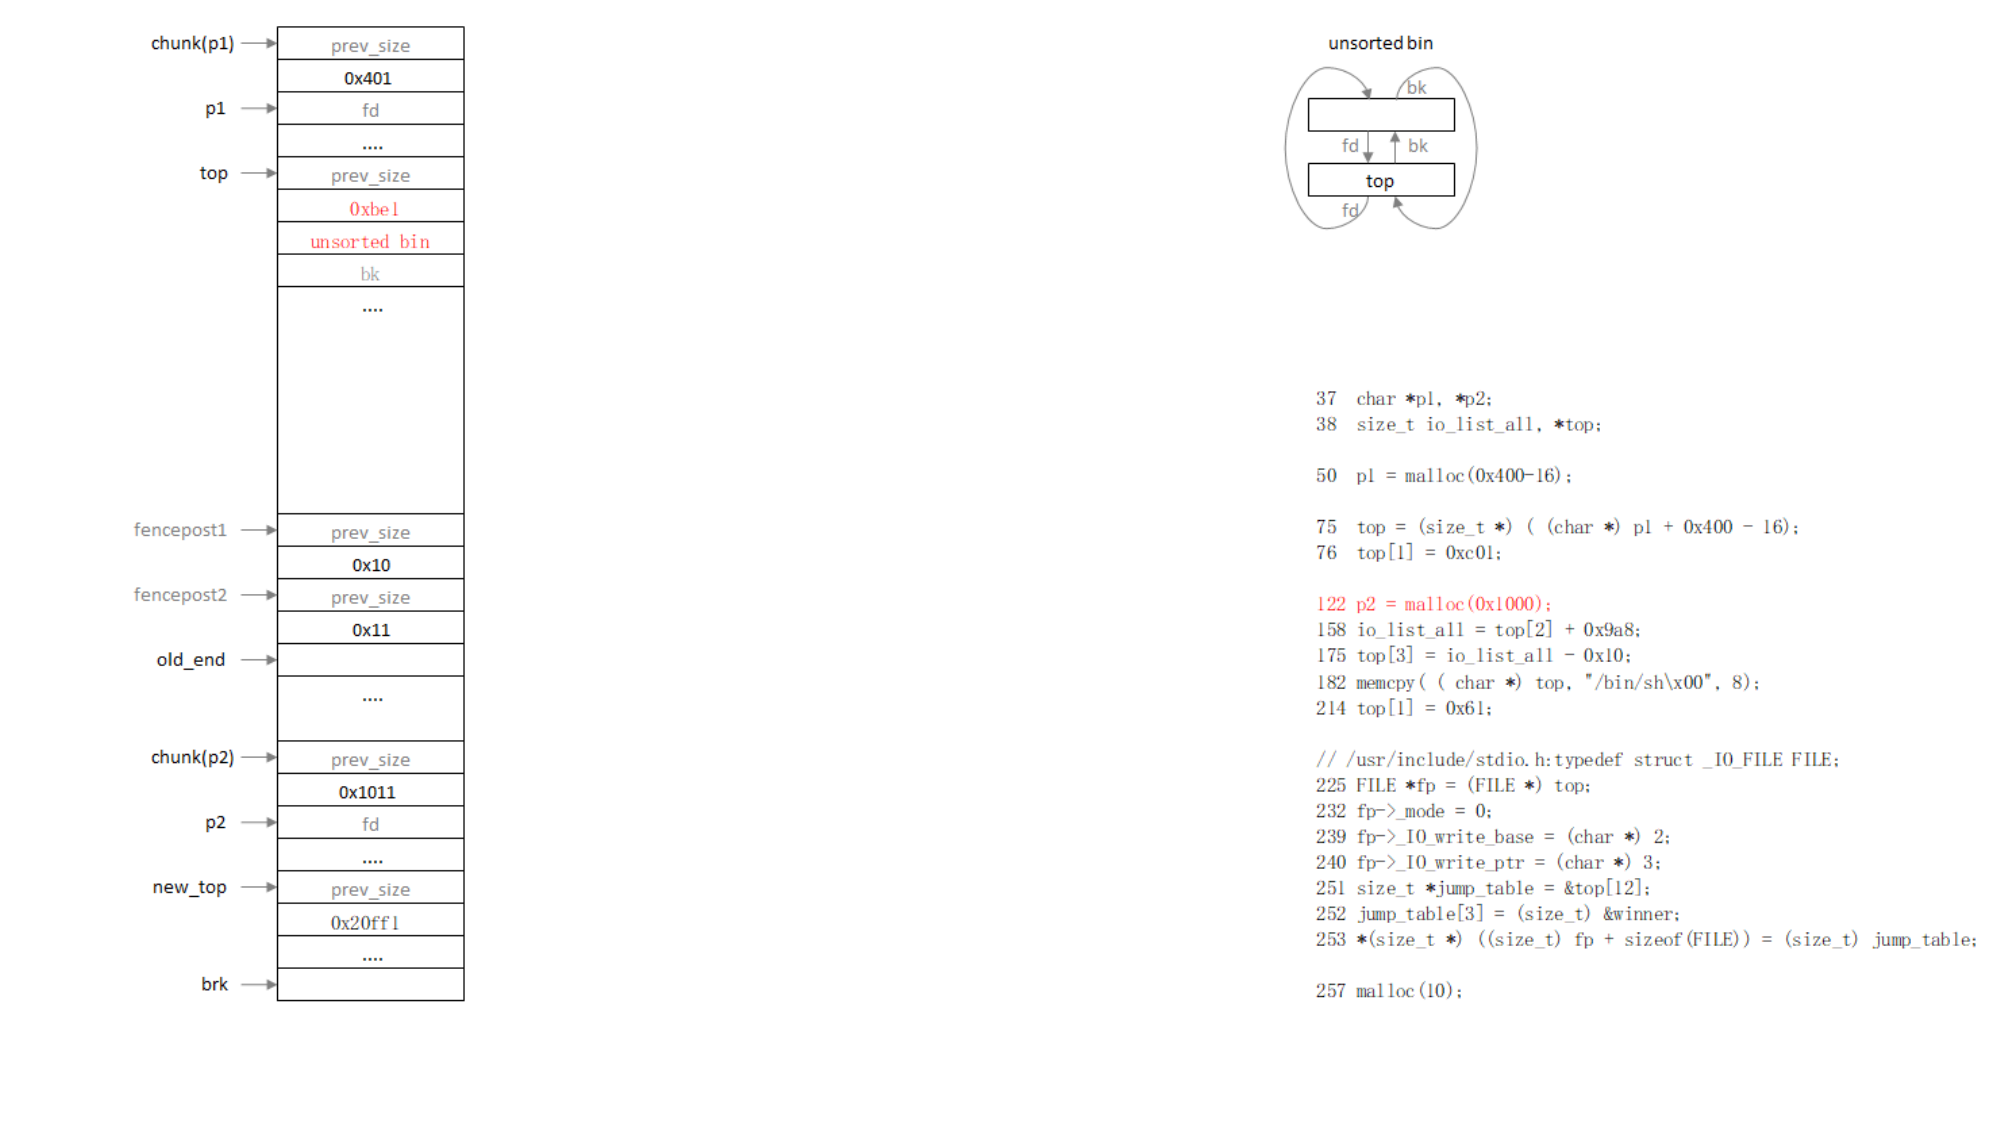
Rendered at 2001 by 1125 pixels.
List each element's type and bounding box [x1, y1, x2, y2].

picture [0, 21, 2000, 1019]
